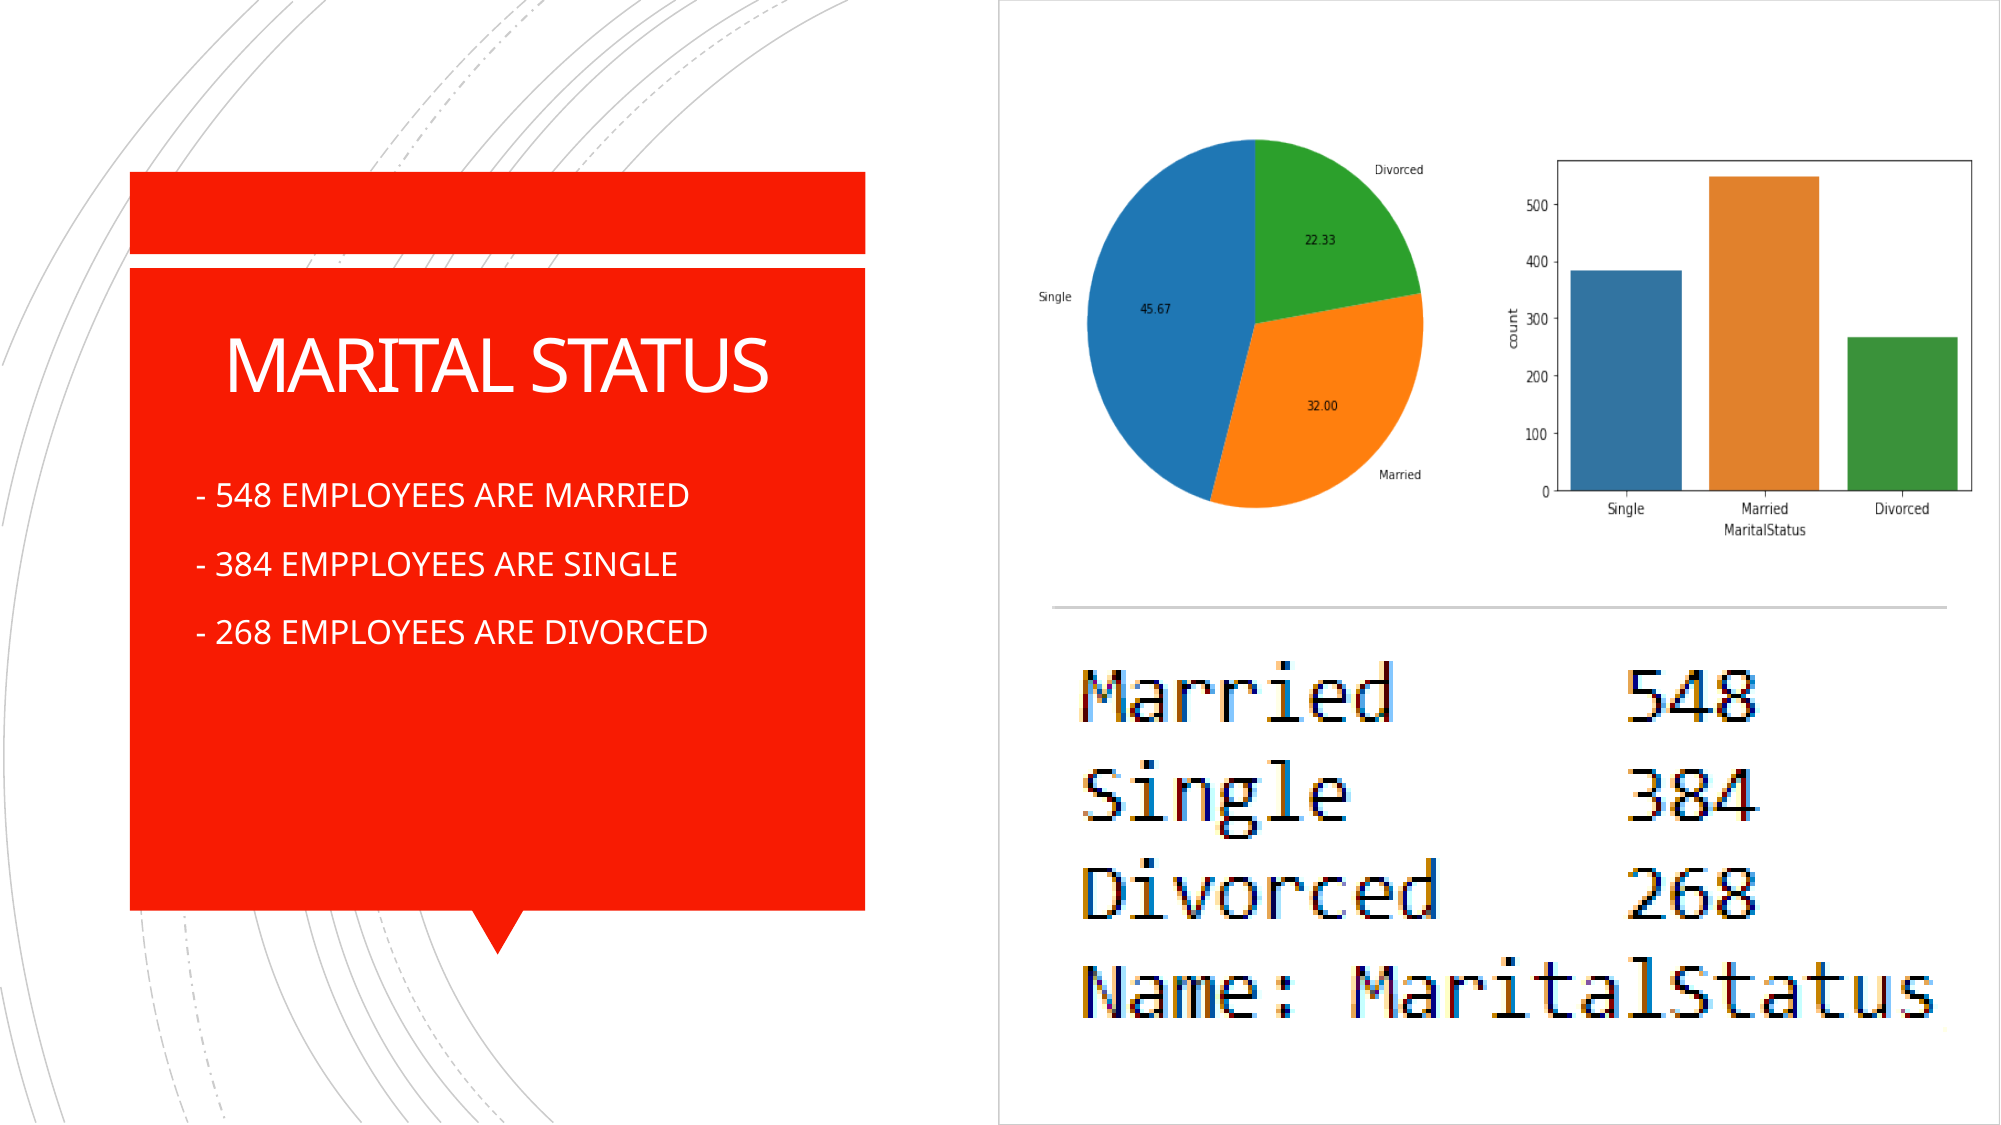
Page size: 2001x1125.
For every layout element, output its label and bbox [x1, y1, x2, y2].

picture [1030, 86, 1473, 564]
picture [1051, 605, 1948, 1057]
text_box [1996, 0, 2000, 1125]
text_box [0, 0, 1996, 1125]
list [1499, 151, 1981, 548]
